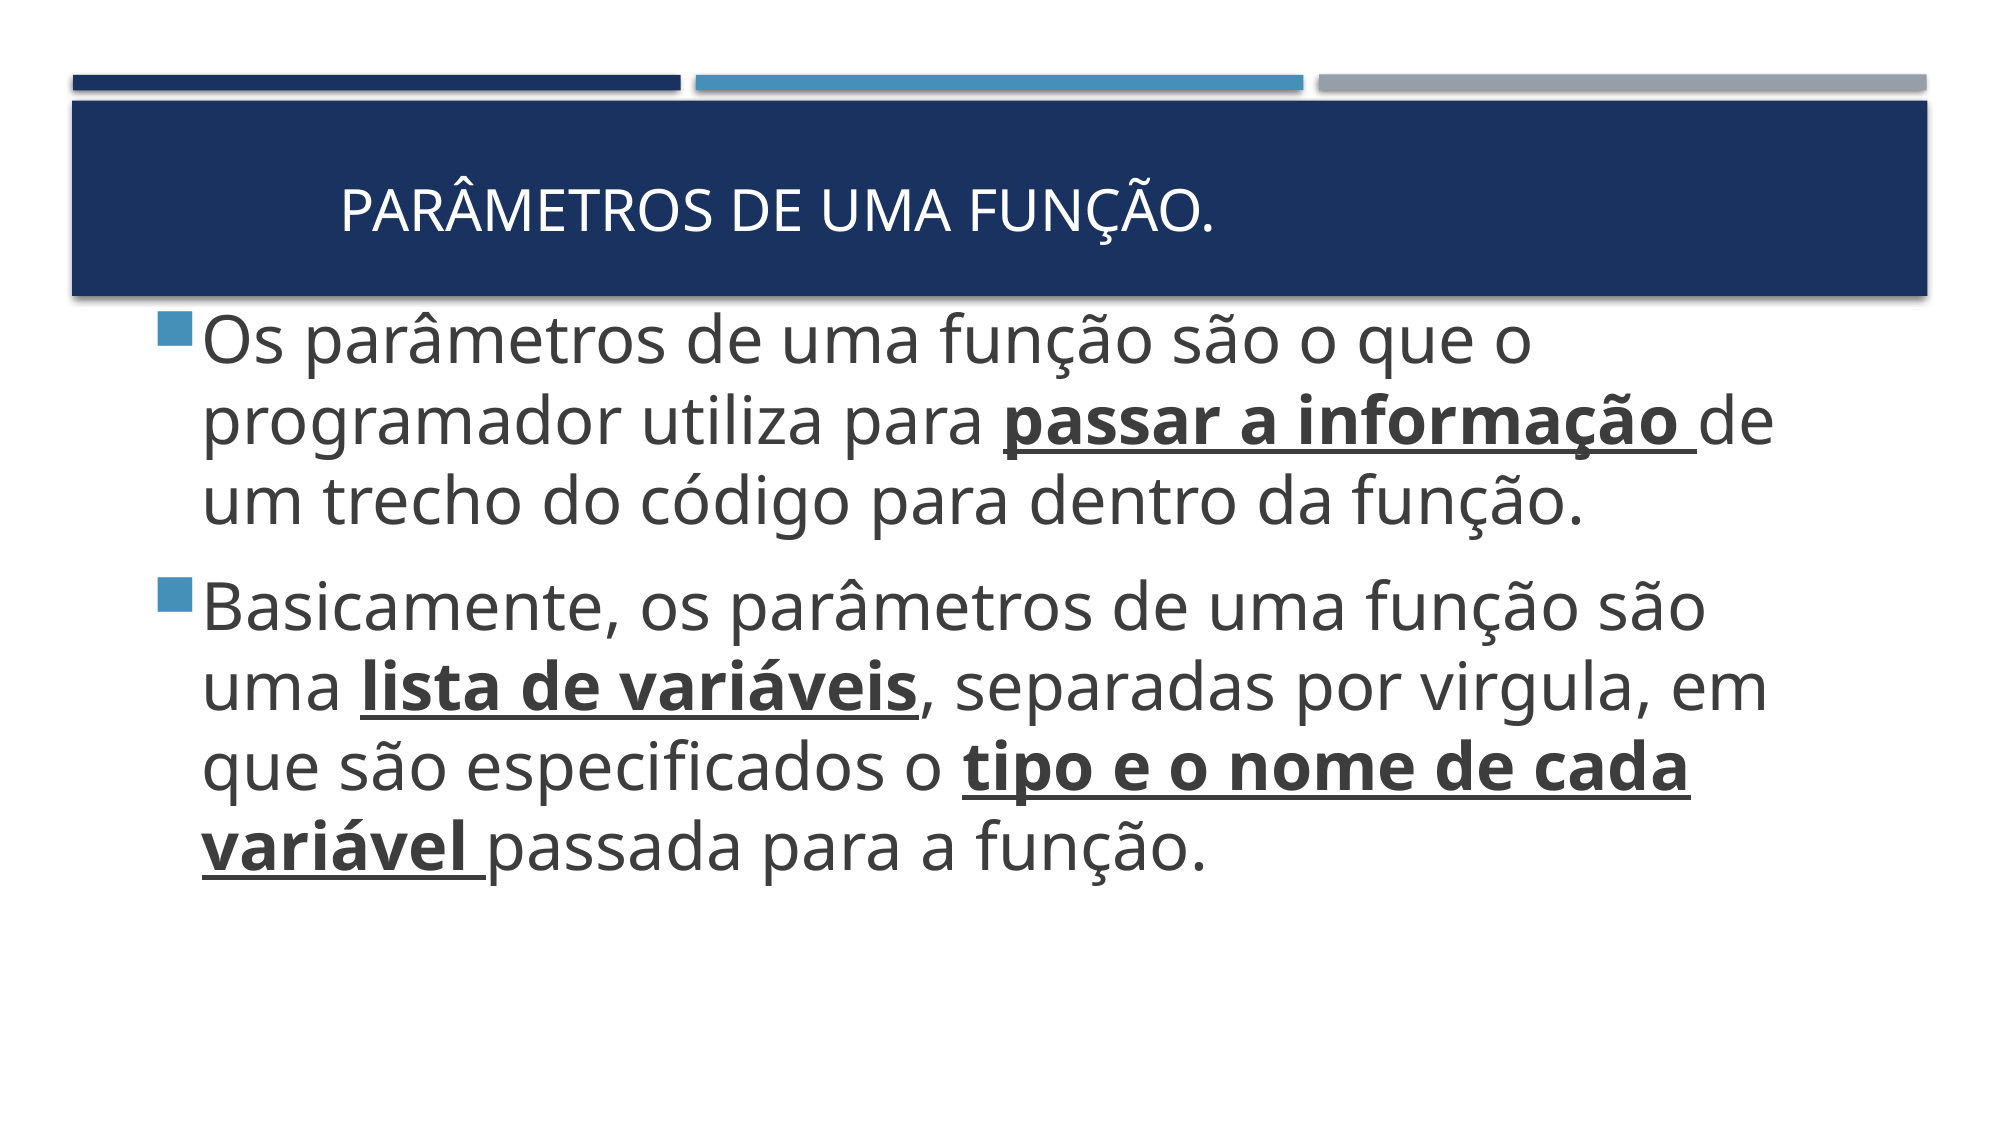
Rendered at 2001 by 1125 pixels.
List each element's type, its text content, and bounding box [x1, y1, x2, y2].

title Parâmetros de Uma Função. [324, 146, 1675, 250]
list Os parâmetros de uma função são o que o programador utiliza para passar a informação de um trecho do código para dentro da função. Basicamente, os parâmetros de uma função são uma lista de variáveis, separadas por virgula, em que são especificados o tipo e o nome de cada variável passada para a função. [136, 250, 1864, 1036]
